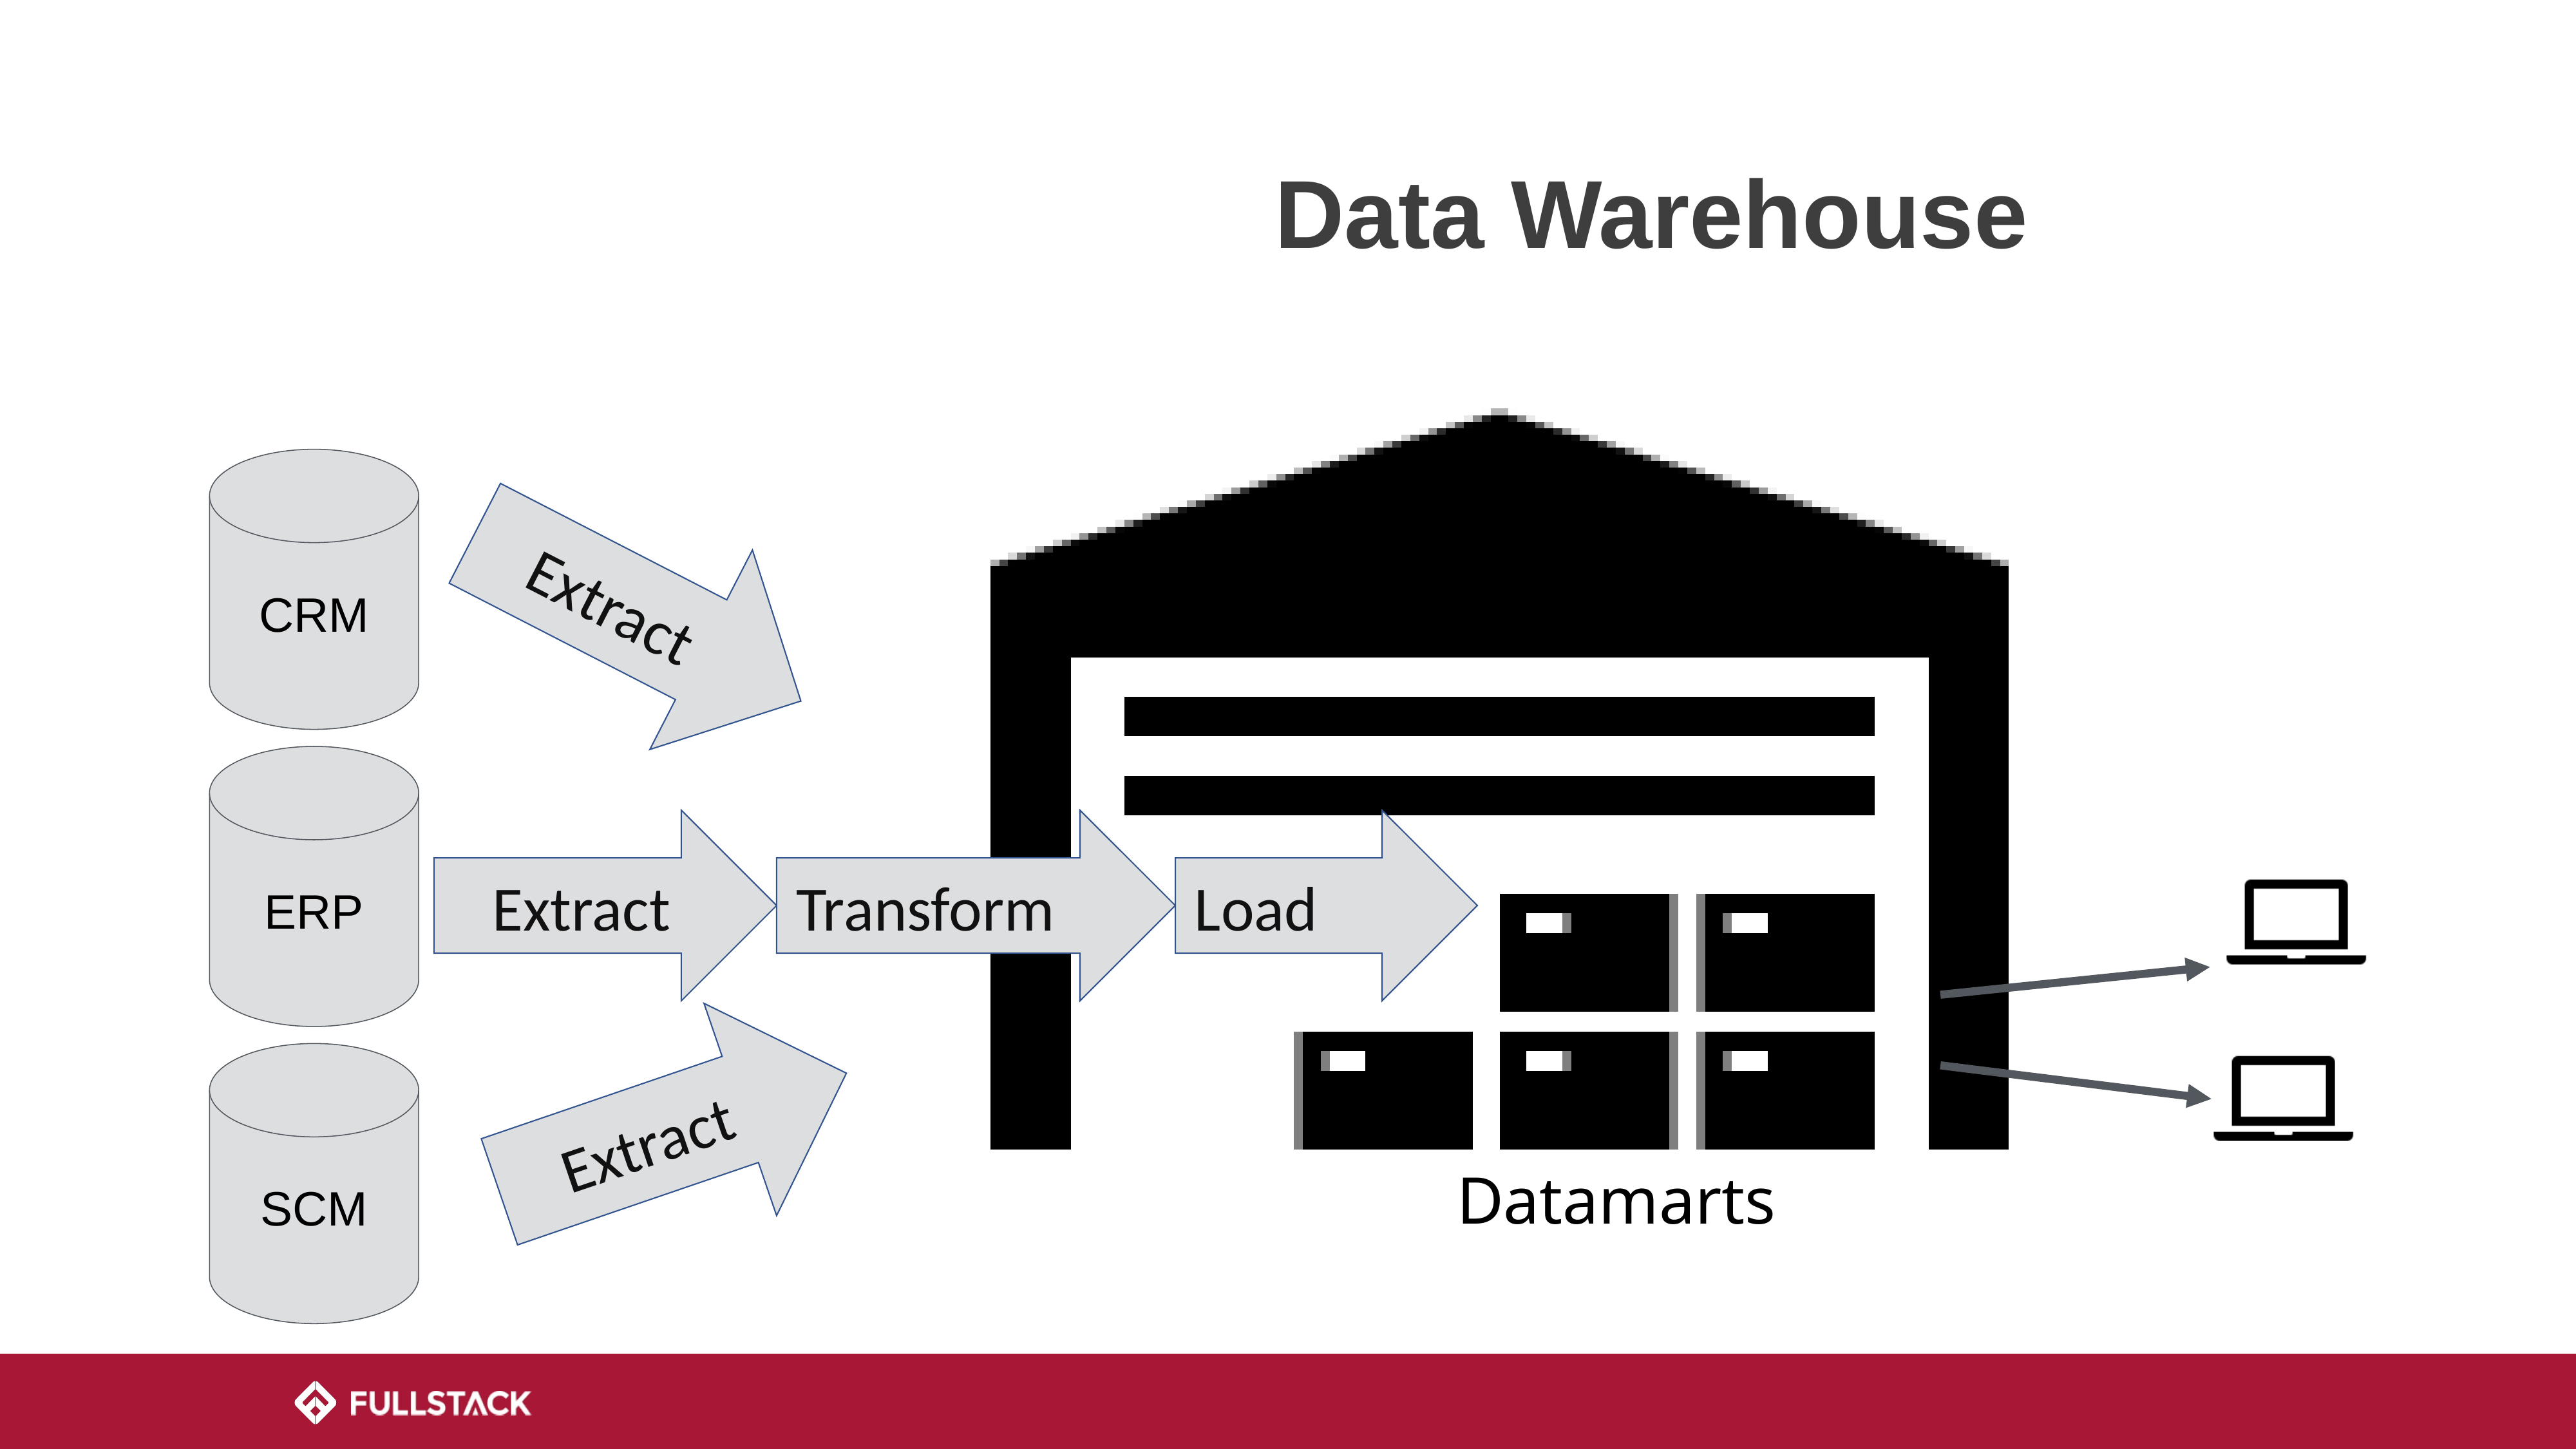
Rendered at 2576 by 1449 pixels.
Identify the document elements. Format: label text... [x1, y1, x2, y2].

picture [857, 304, 2143, 1248]
picture [0, 1354, 2576, 1449]
text_box Extract [481, 1003, 847, 1245]
picture [2224, 849, 2369, 995]
text_box Transform [776, 858, 853, 954]
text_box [1940, 967, 2210, 995]
text_box CRM [209, 449, 419, 730]
text_box Extract [449, 483, 801, 750]
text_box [1940, 1065, 2208, 1099]
text_box SCM [209, 1043, 419, 1324]
picture [2211, 1026, 2356, 1172]
text_box Extract [433, 810, 776, 1001]
text_box ERP [209, 746, 419, 1027]
title Data Warehouse [1255, 77, 2399, 357]
